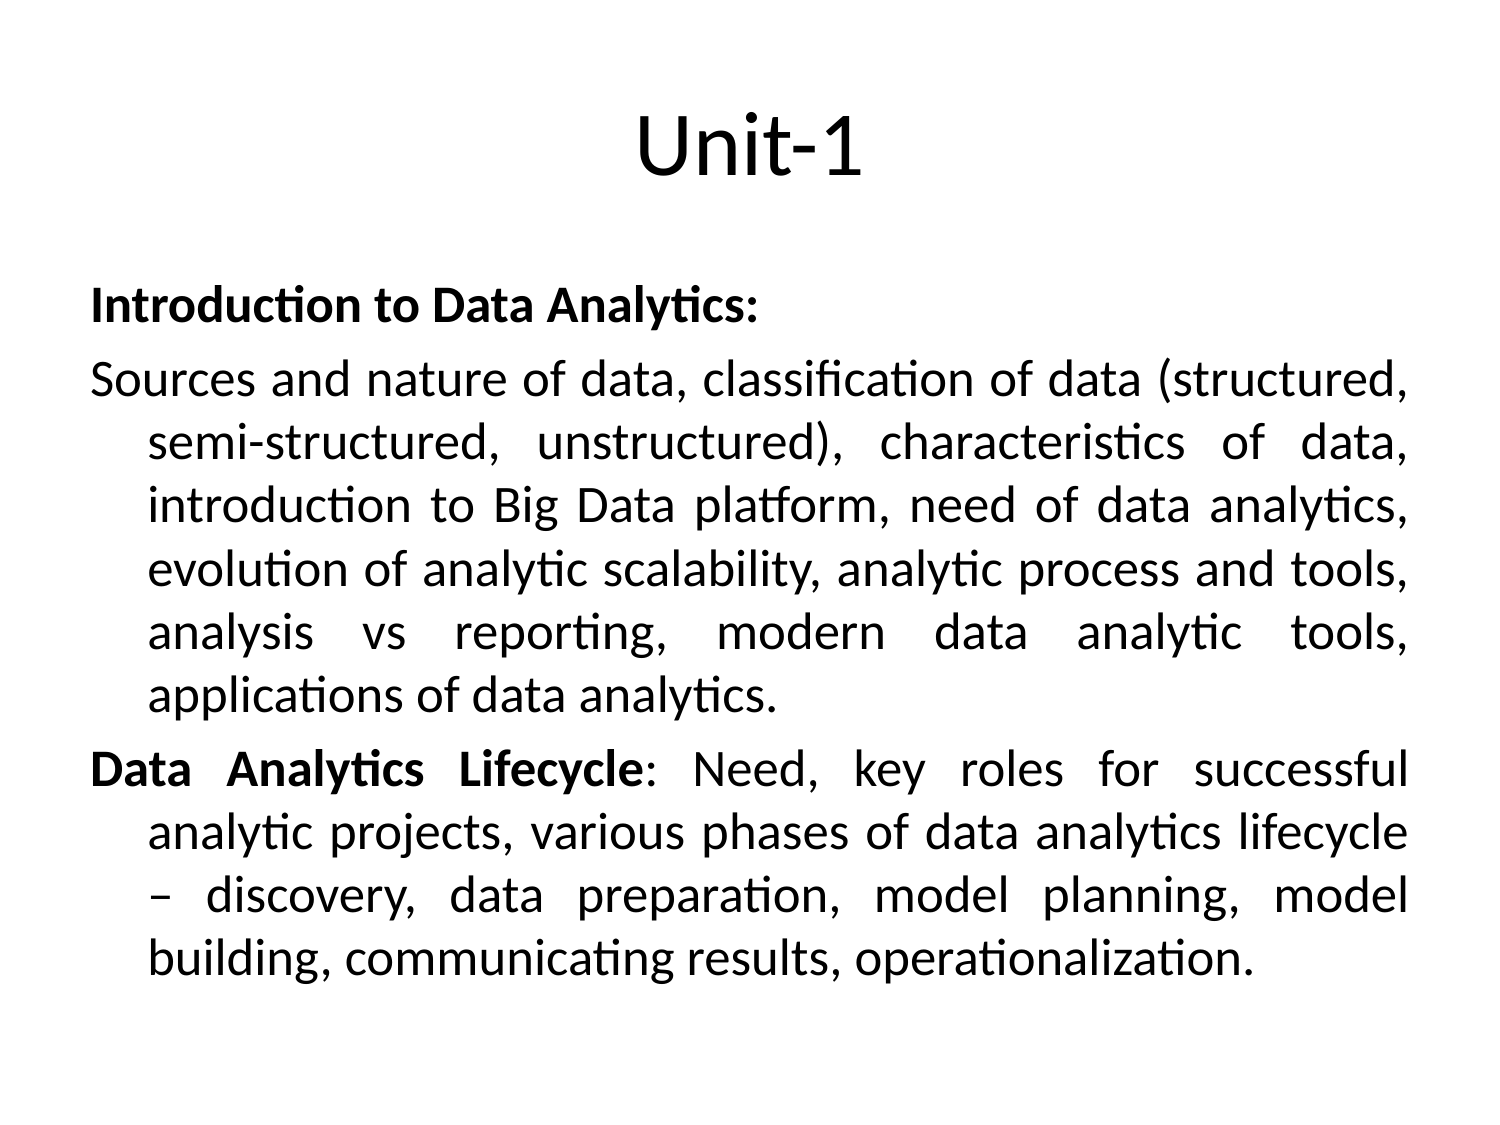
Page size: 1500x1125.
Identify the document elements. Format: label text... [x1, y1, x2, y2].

title Unit-1 [75, 45, 1425, 233]
list Introduction to Data Analytics: Sources and nature of data, classification of data (structured, semi-structured, unstructured), characteristics of data, introduction to Big Data platform, need of data analytics, evolution of analytic scalability, analytic process and tools, analysis vs reporting, modern data analytic tools, applications of data analytics. Data Analytics Lifecycle: Need, key roles for successful analytic projects, various phases of data analytics lifecycle – discovery, data preparation, model planning, model building, communicating results, operationalization. [75, 262, 1425, 1005]
